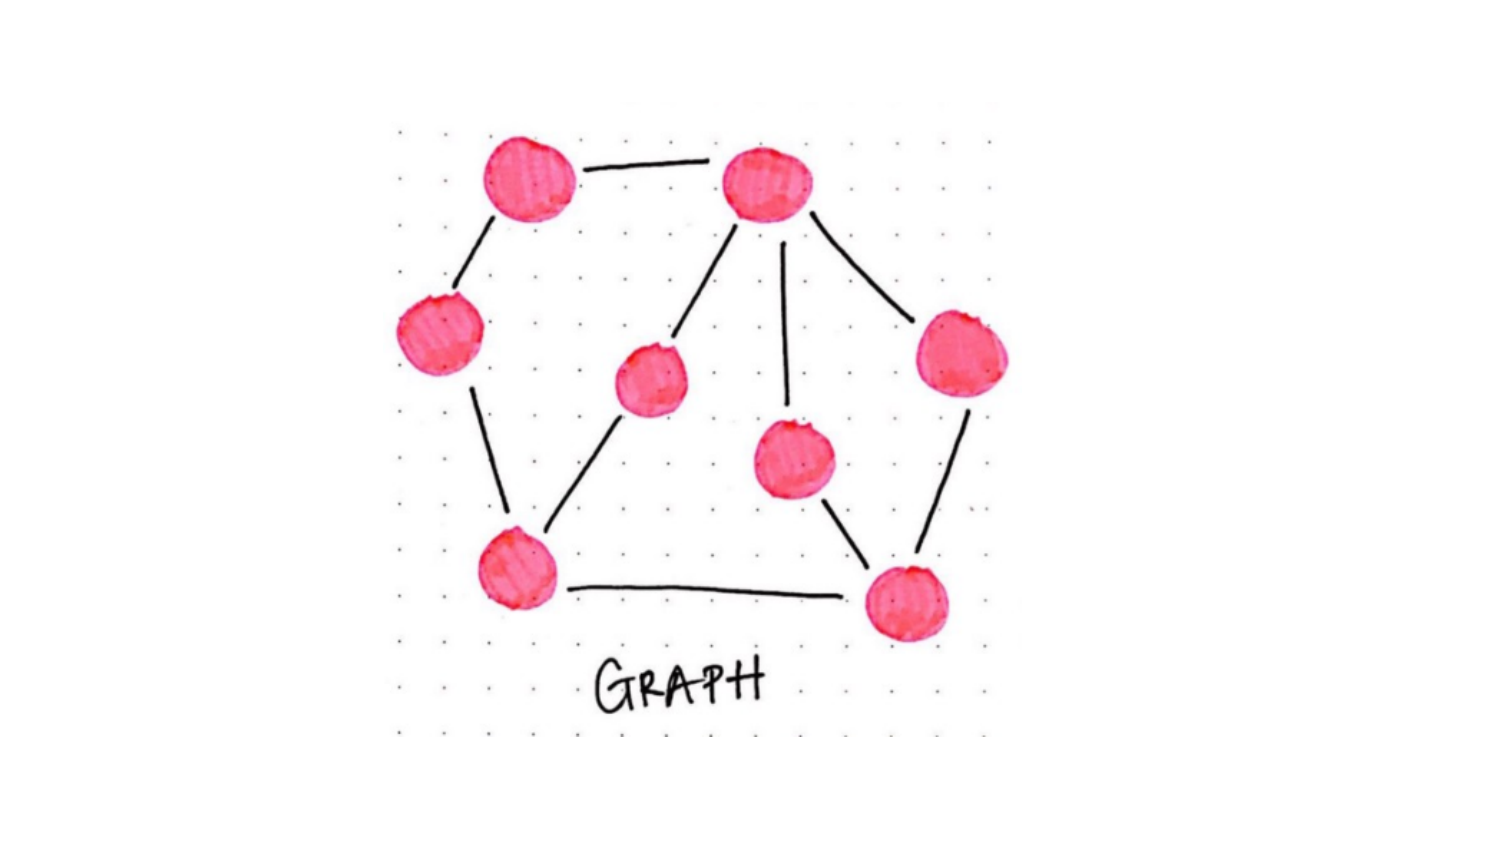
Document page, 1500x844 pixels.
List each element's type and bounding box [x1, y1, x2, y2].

picture [383, 102, 1022, 737]
